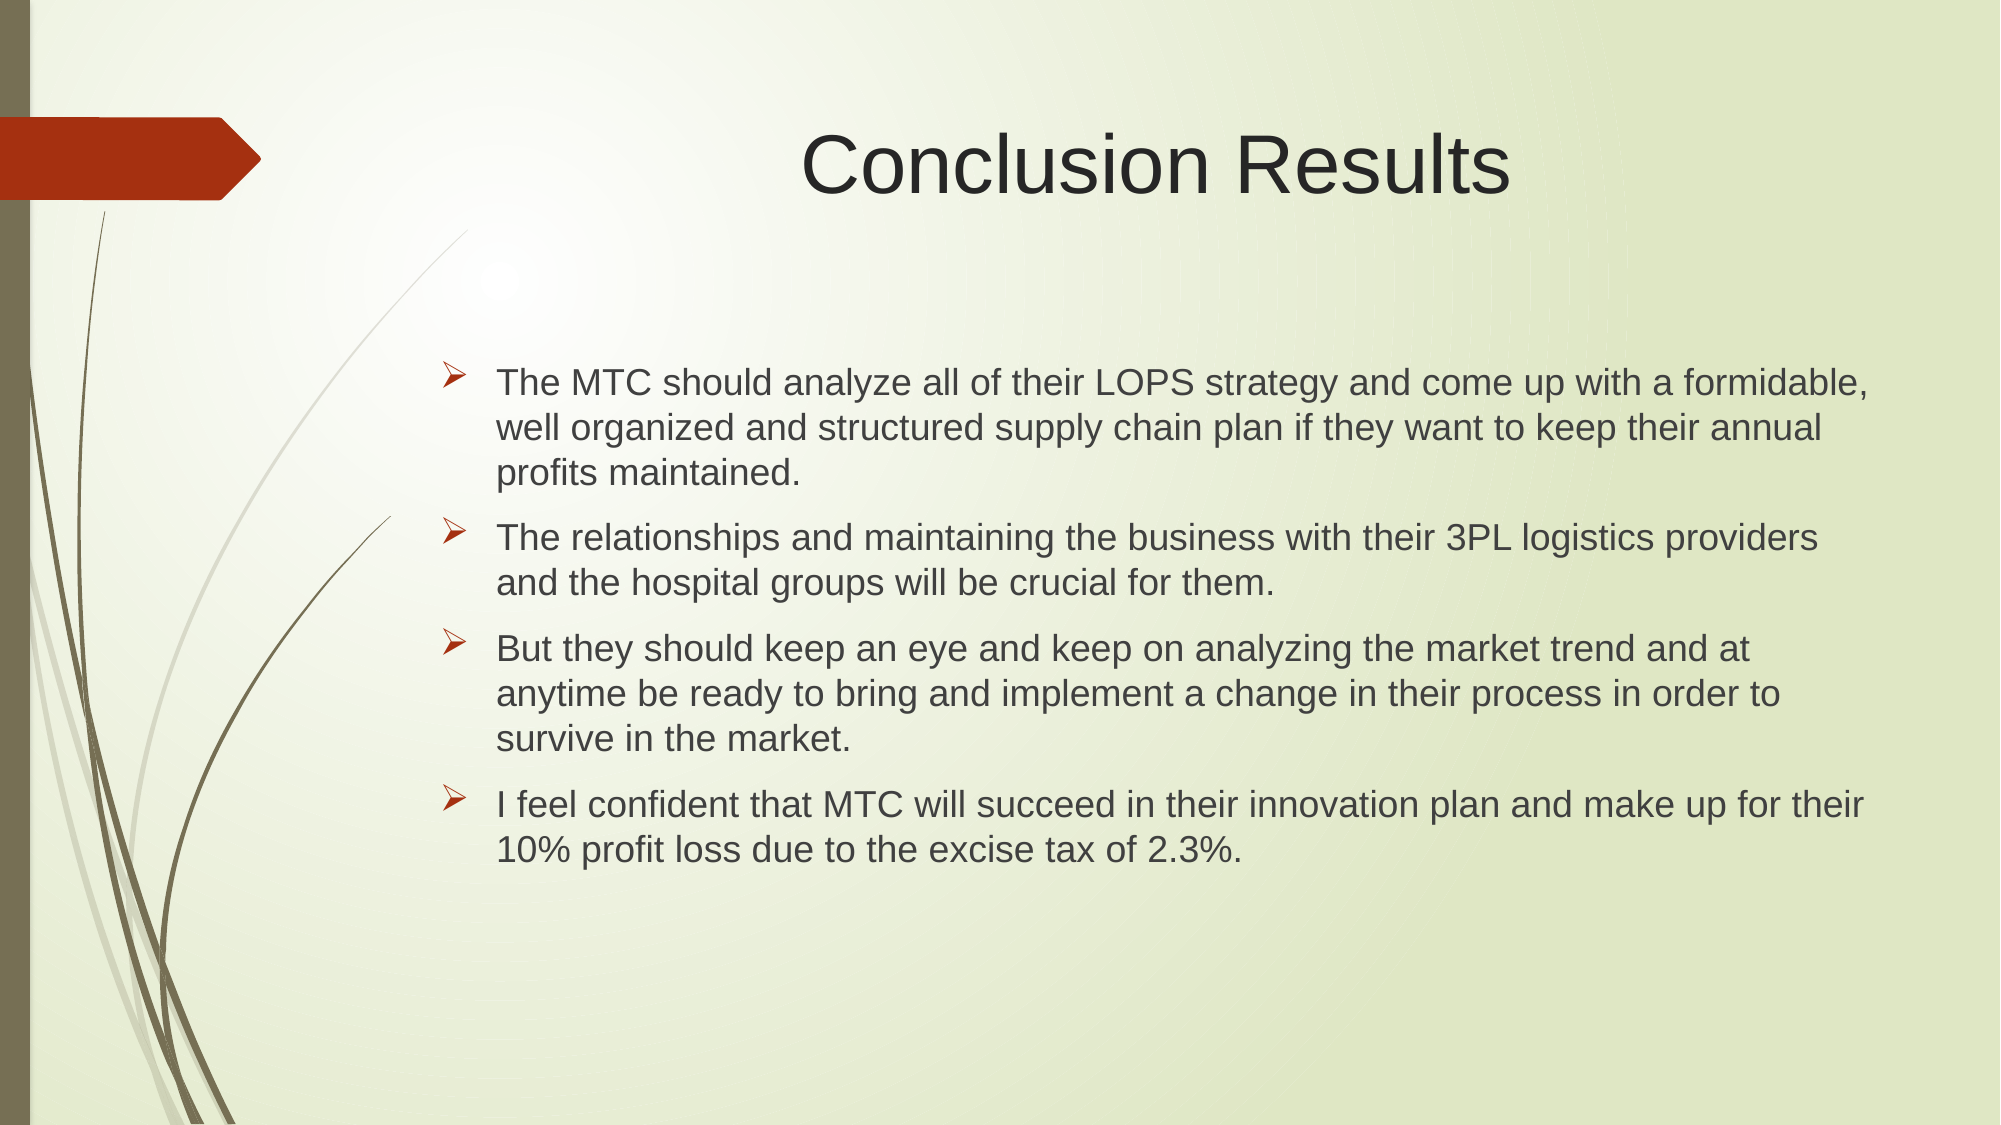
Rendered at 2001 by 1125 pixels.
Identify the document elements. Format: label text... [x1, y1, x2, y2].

title Conclusion Results [425, 102, 1888, 313]
list The MTC should analyze all of their LOPS strategy and come up with a formidable, well organized and structured supply chain plan if they want to keep their annual profits maintained. The relationships and maintaining the business with their 3PL logistics providers and the hospital groups will be crucial for them. But they should keep an eye and keep on analyzing the market trend and at anytime be ready to bring and implement a change in their process in order to survive in the market. I feel confident that MTC will succeed in their innovation plan and make up for their 10% profit loss due to the excise tax of 2.3%. [424, 350, 1888, 970]
